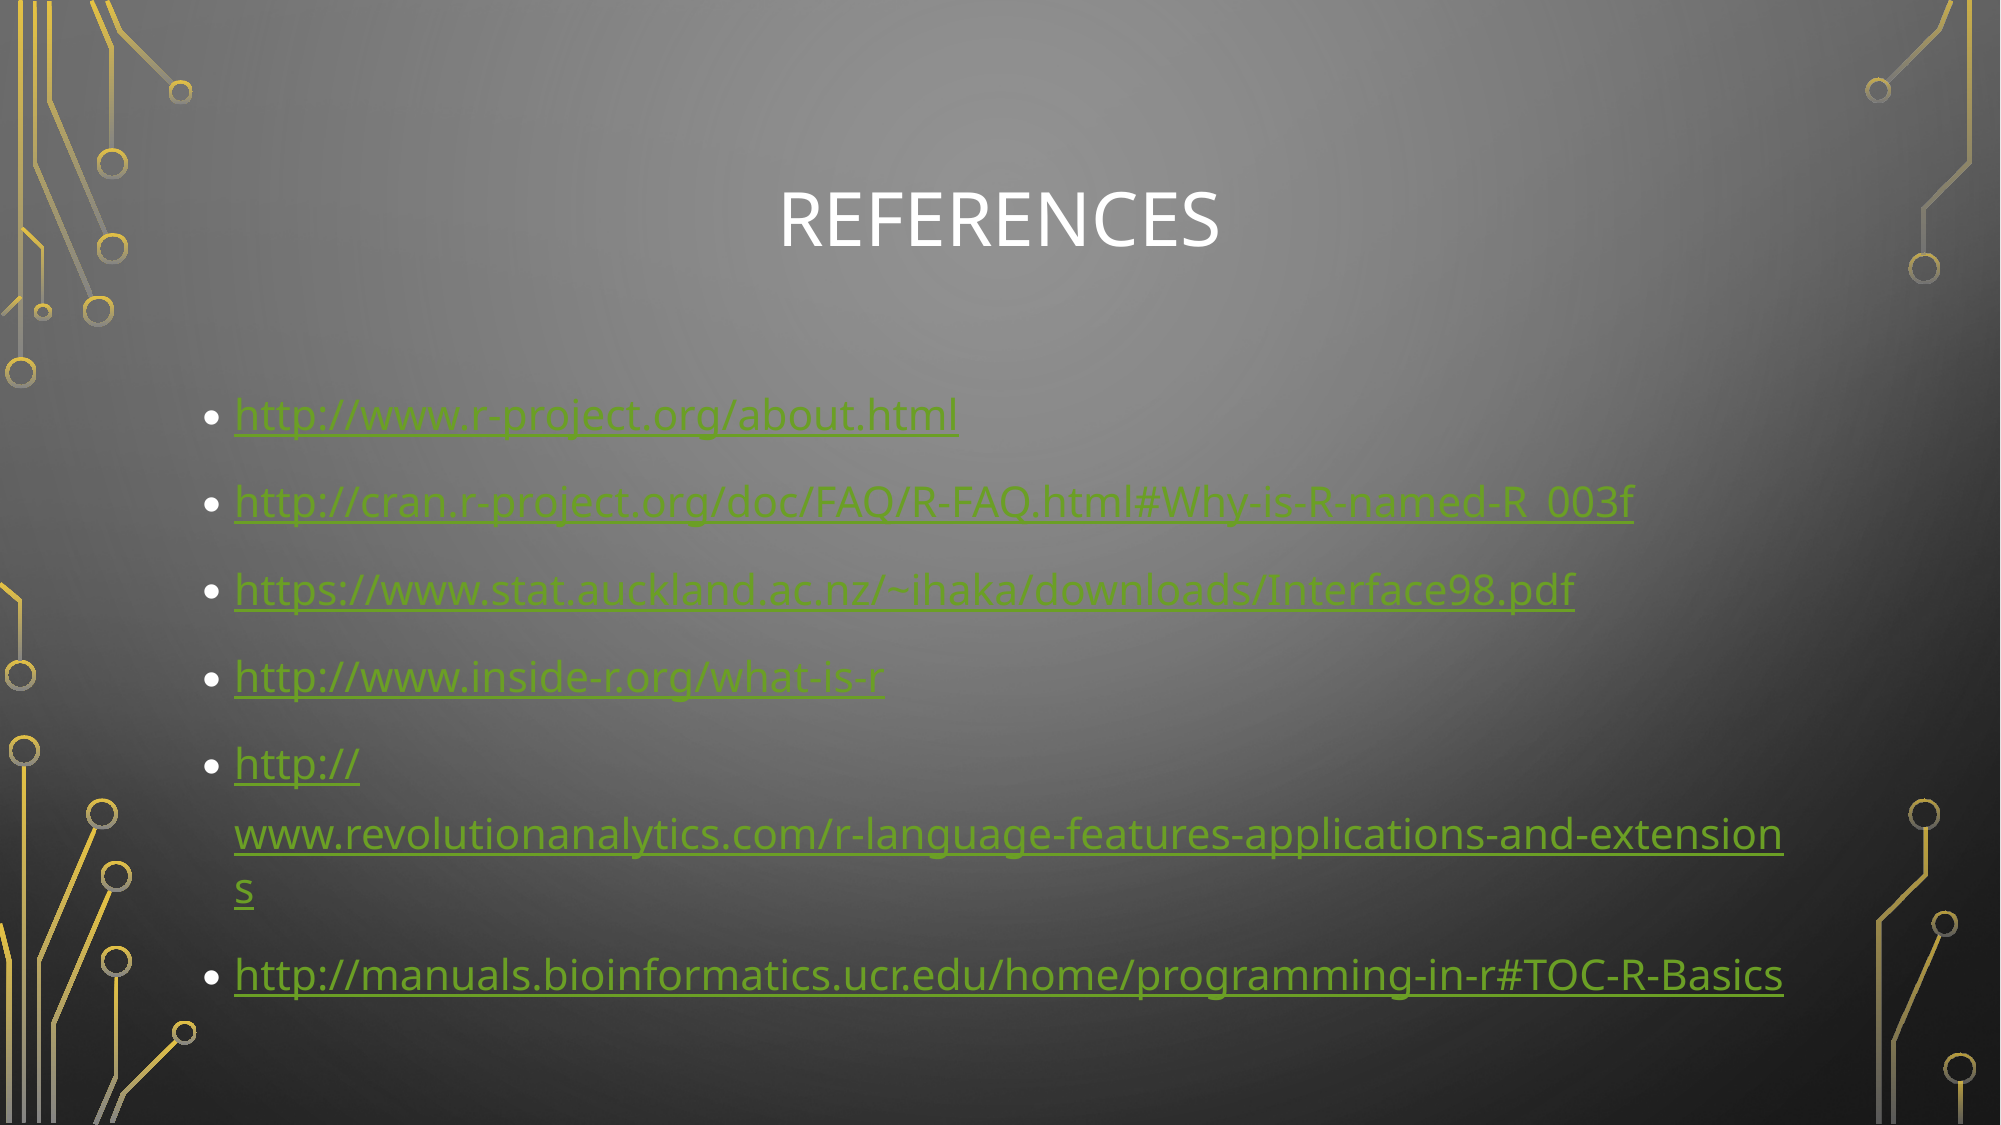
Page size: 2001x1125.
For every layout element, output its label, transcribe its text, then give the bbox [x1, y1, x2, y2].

list http://www.r-project.org/about.html http://cran.r-project.org/doc/FAQ/R-FAQ.html#Why-is-R-named-R_003f https://www.stat.auckland.ac.nz/~ihaka/downloads/Interface98.pdf http://www.inside-r.org/what-is-r http://www.revolutionanalytics.com/r-language-features-applications-and-extensions http://manuals.bioinformatics.ucr.edu/home/programming-in-r#TOC-R-Basics [187, 369, 1813, 1011]
title References [187, 101, 1813, 344]
